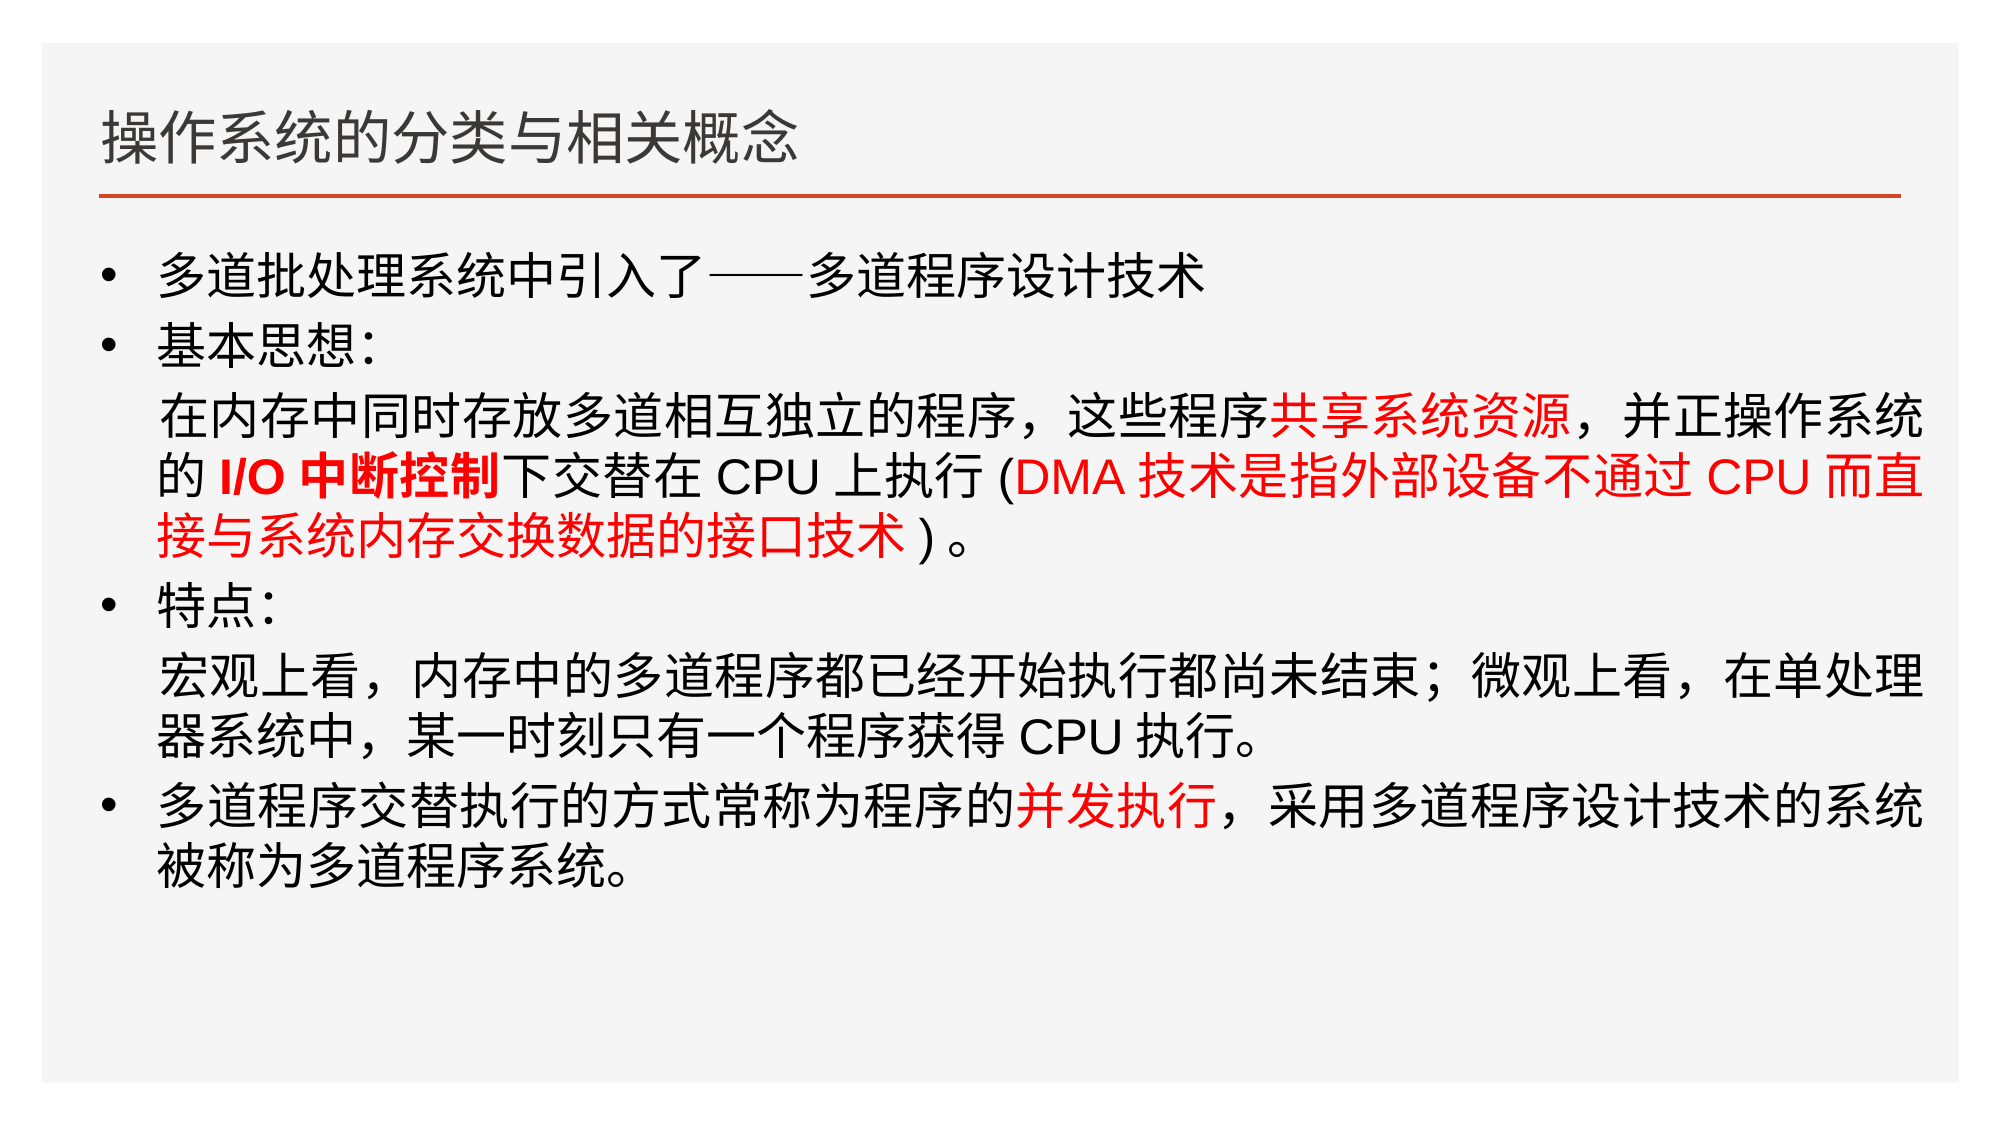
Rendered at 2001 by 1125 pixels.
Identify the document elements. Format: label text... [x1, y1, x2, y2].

title 操作系统的分类与相关概念 [85, 73, 1214, 179]
text_box 多道批处理系统中引入了——多道程序设计技术 基本思想： 在内存中同时存放多道相互独立的程序，这些程序共享系统资源，并正操作系统的I/O中断控制下交替在CPU上执行(DMA技术是指外部设备不通过CPU而直接与系统内存交换数据的接口技术)。 特点： 宏观上看，内存中的多道程序都已经开始执行都尚未结束；微观上看，在单处理器系统中，某一时刻只有一个程序获得CPU执行。 多道程序交替执行的方式常称为程序的并发执行，采用多道程序设计技术的系统被称为多道程序系统。 [85, 236, 1940, 1079]
